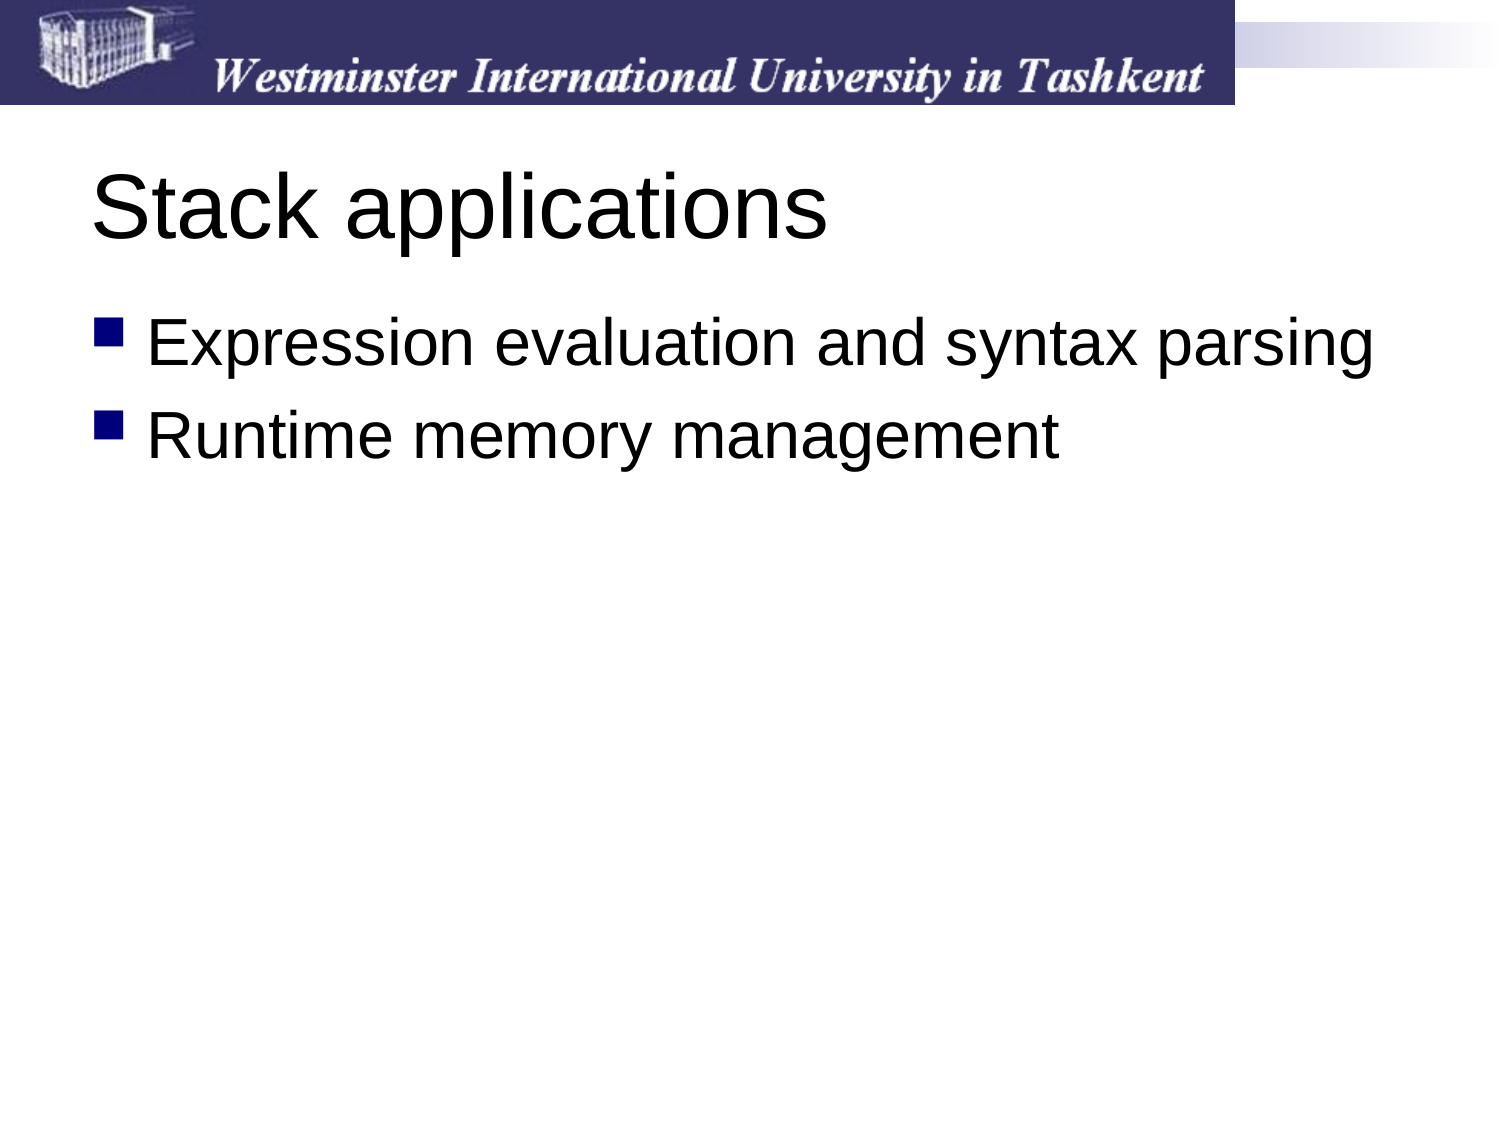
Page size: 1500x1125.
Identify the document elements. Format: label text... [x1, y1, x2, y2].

title Stack applications [75, 125, 1425, 279]
list Expression evaluation and syntax parsing Runtime memory management [75, 290, 1425, 988]
picture [0, 0, 1235, 105]
